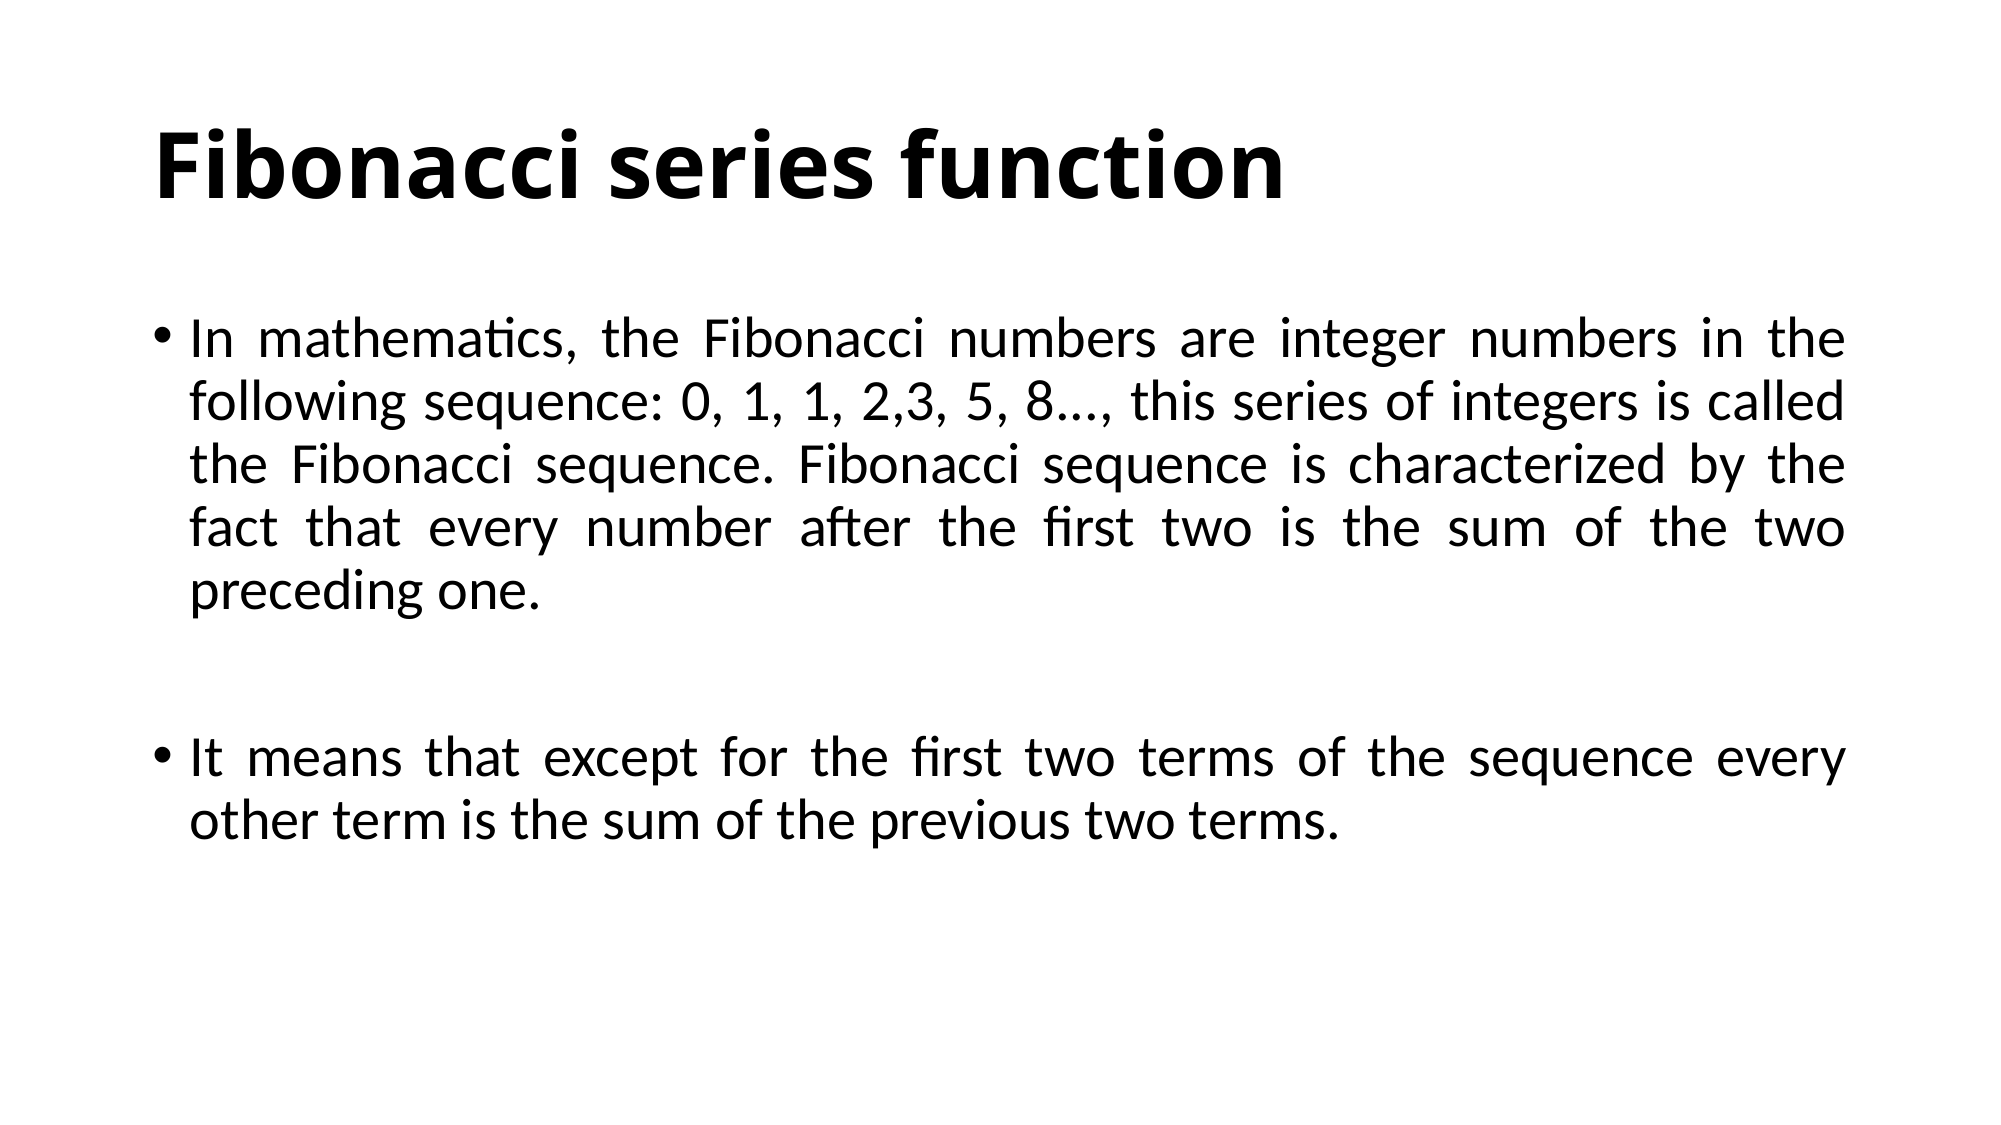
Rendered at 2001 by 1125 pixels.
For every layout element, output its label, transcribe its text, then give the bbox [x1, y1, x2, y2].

title Fibonacci series function [137, 59, 1863, 278]
list In mathematics, the Fibonacci numbers are integer numbers in the following sequence: 0, 1, 1, 2,3, 5, 8..., this series of integers is called the Fibonacci sequence. Fibonacci sequence is characterized by the fact that every number after the first two is the sum of the two preceding one. It means that except for the first two terms of the sequence every other term is the sum of the previous two terms. [137, 299, 1863, 1014]
